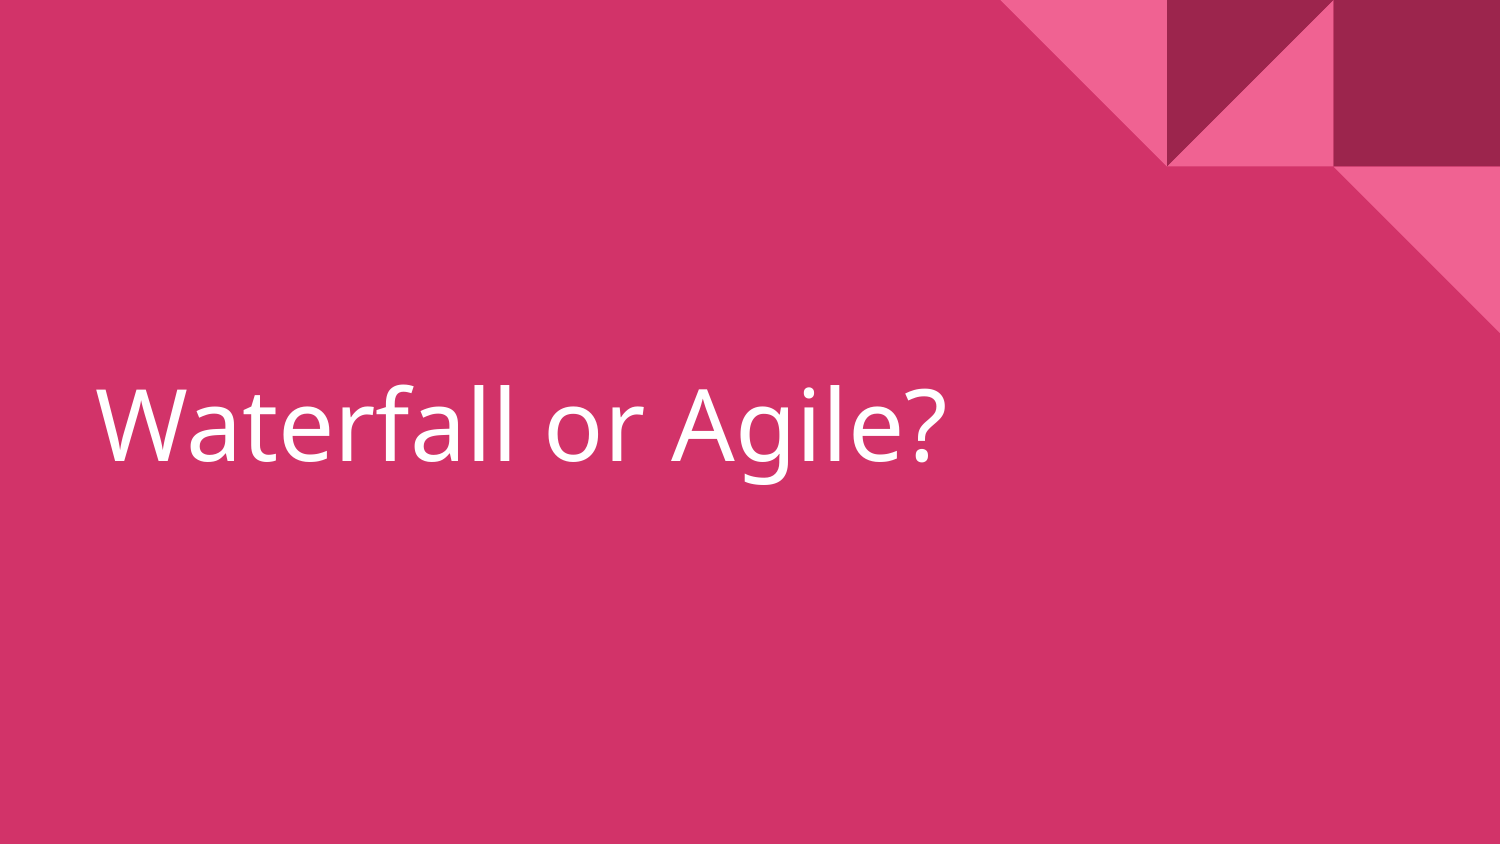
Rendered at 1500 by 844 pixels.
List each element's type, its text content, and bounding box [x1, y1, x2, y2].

title Waterfall or Agile? [80, 86, 1003, 758]
